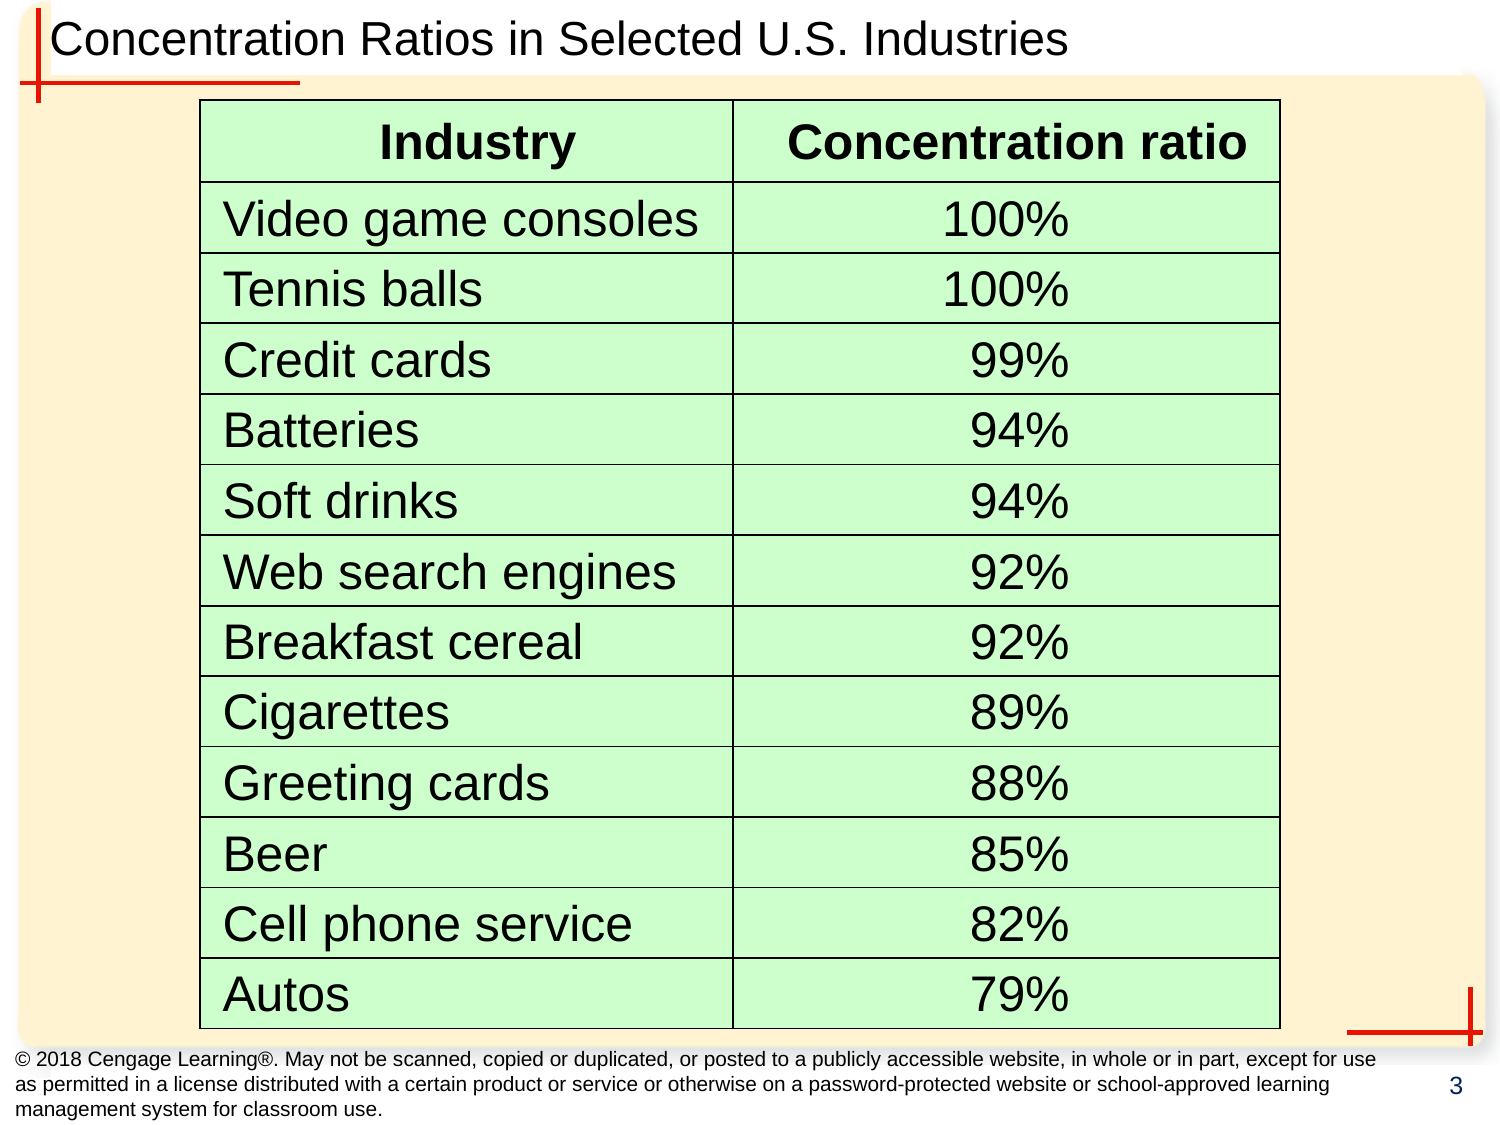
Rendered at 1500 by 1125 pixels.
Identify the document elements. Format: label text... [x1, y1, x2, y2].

table_cell 94% [734, 395, 1279, 464]
table_cell 79% [734, 959, 1279, 1028]
table_cell Cigarettes [201, 677, 732, 746]
table_cell 88% [734, 747, 1279, 816]
title Concentration Ratios in Selected U.S. Industries [34, 0, 1474, 73]
table_cell Cell phone service [201, 888, 732, 957]
table_header Concentration ratio [734, 101, 1279, 181]
table_cell Breakfast cereal [201, 607, 732, 675]
table_cell 92% [734, 536, 1279, 605]
table_cell Greeting cards [201, 747, 732, 816]
table_header Industry [201, 101, 732, 181]
table_cell 85% [734, 818, 1279, 887]
table_cell 100% [734, 183, 1279, 252]
table_cell 92% [734, 607, 1279, 675]
table_cell Beer [201, 818, 732, 887]
table_cell 94% [734, 465, 1279, 534]
table_cell 99% [734, 324, 1279, 393]
table_cell 82% [734, 888, 1279, 957]
table_cell Soft drinks [201, 465, 732, 534]
slide_number 3 [1412, 1060, 1500, 1125]
table_cell Autos [201, 959, 732, 1028]
table_cell 100% [734, 254, 1279, 322]
table_cell Batteries [201, 395, 732, 464]
table_cell Credit cards [201, 324, 732, 393]
footer © 2018 Cengage Learning®. May not be scanned, copied or duplicated, or posted to a publicly accessible website, in whole or in part, except for use as permitted in a license distributed with a certain product or service or otherwise on a password-protected website or school-approved learning management system for classroom use. [0, 1042, 1414, 1125]
table_cell Web search engines [201, 536, 732, 605]
table_cell Video game consoles [201, 183, 732, 252]
picture [0, 0, 1500, 1061]
table_cell Tennis balls [201, 254, 732, 322]
table_cell 89% [734, 677, 1279, 746]
